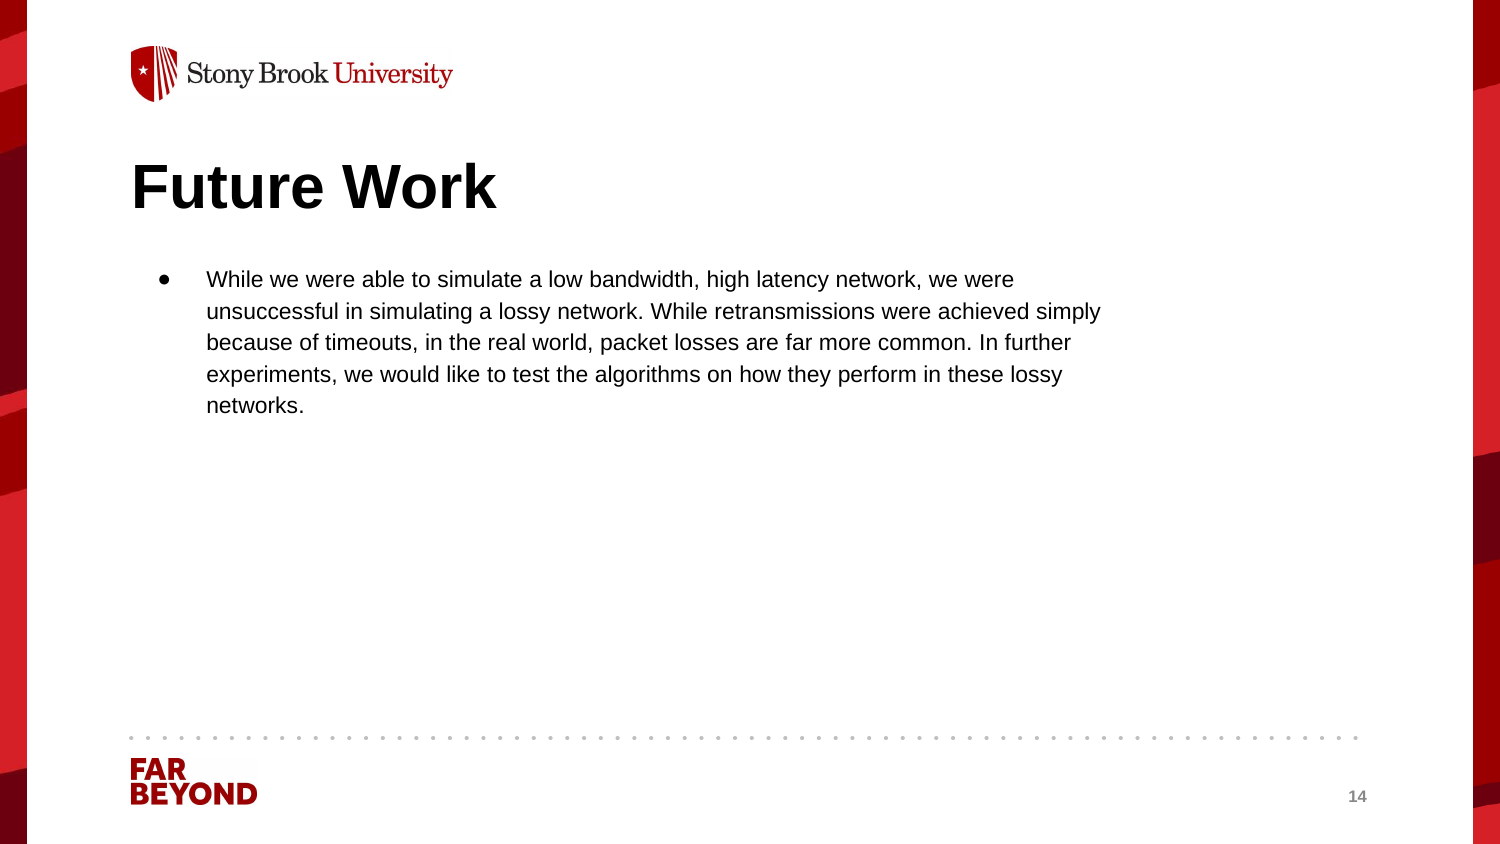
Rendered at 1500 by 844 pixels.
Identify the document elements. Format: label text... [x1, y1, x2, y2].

list While we were able to simulate a low bandwidth, high latency network, we were unsuccessful in simulating a lossy network. While retransmissions were achieved simply because of timeouts, in the real world, packet losses are far more common. In further experiments, we would like to test the algorithms on how they perform in these lossy networks. [131, 260, 1147, 583]
slide_number ‹#› [1040, 773, 1378, 819]
picture [0, 0, 27, 844]
picture [131, 46, 453, 102]
picture [131, 758, 257, 805]
title Future Work [131, 127, 1369, 258]
picture [1473, 0, 1500, 844]
